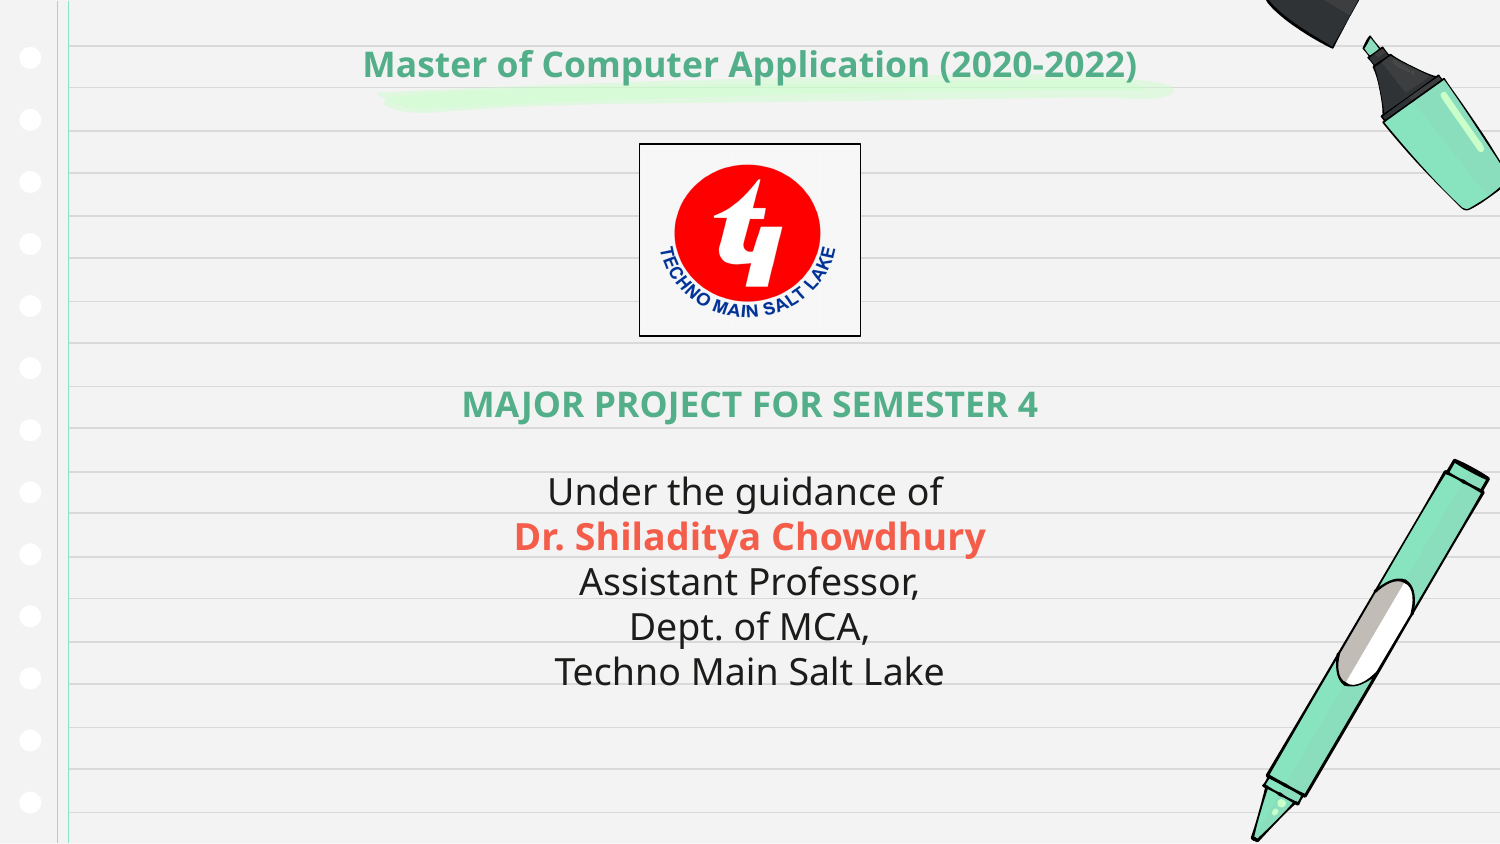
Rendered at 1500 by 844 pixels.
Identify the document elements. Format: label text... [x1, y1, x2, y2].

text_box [1145, 609, 1500, 695]
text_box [364, 73, 1177, 114]
text_box Master of Computer Application (2020-2022) [0, 27, 1226, 100]
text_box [1232, 17, 1500, 132]
text_box MAJOR PROJECT FOR SEMESTER 4 [0, 367, 1500, 440]
text_box Under the guidance of Dr. Shiladitya Chowdhury Assistant Professor, Dept. of MCA, Techno Main Salt Lake [0, 453, 1500, 709]
picture [639, 144, 861, 336]
